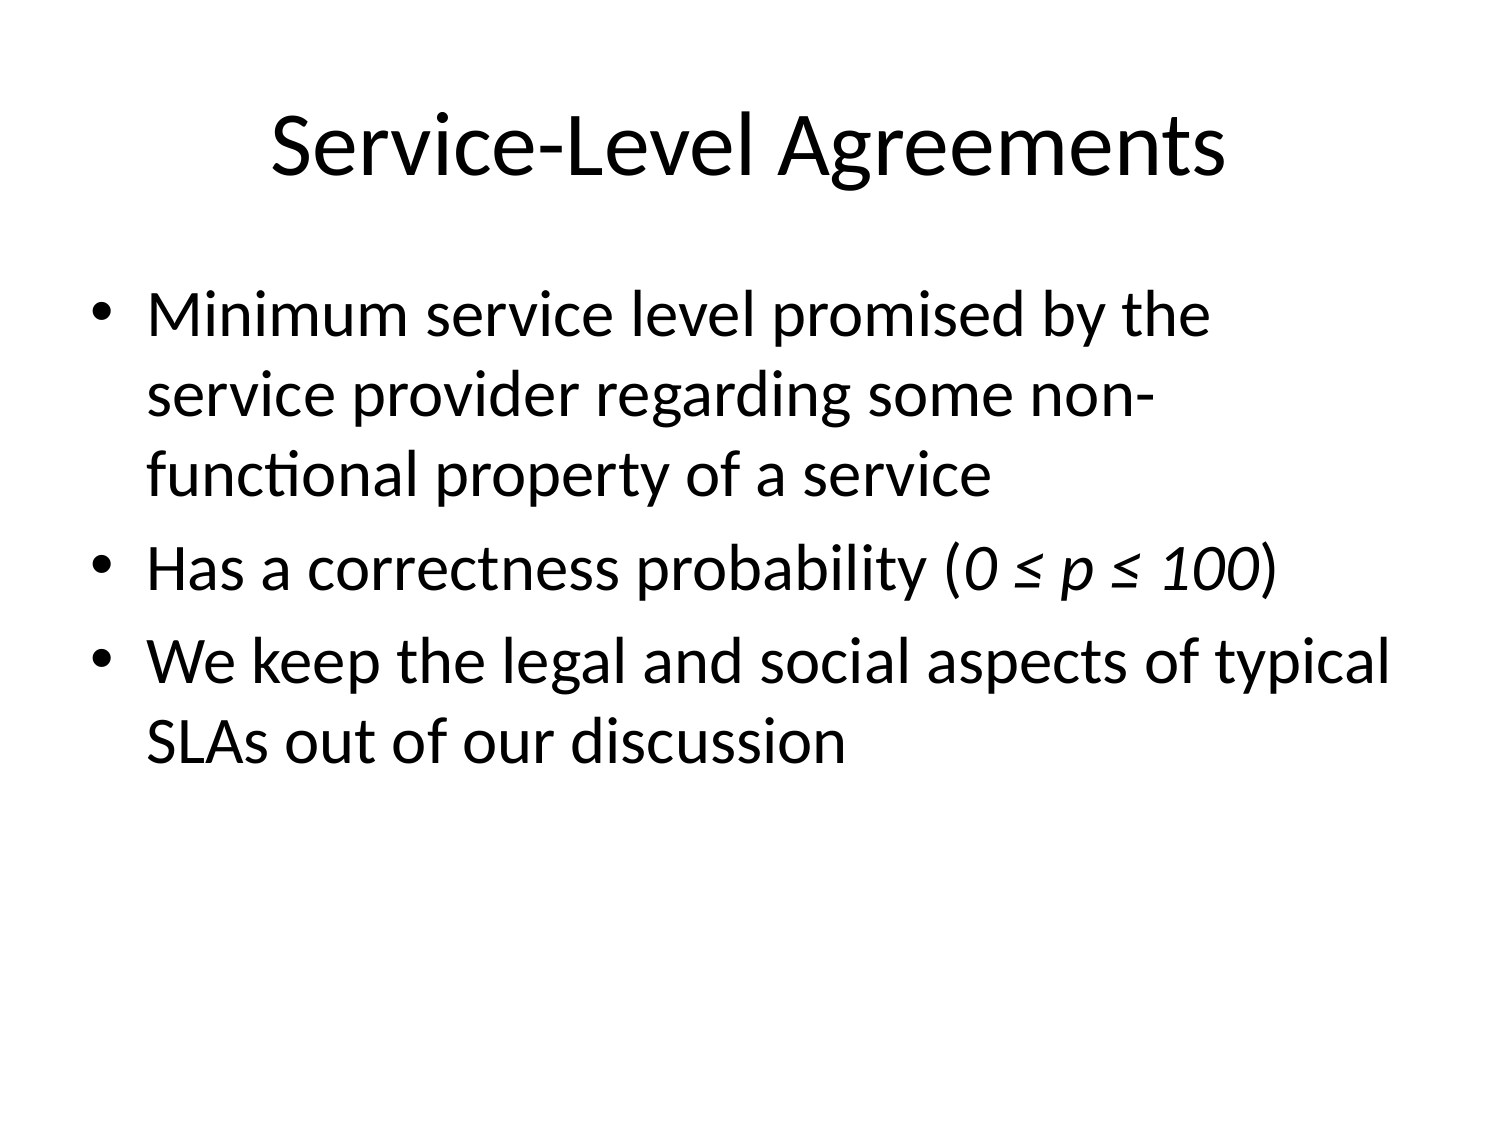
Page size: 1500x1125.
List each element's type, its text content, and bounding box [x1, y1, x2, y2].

list Minimum service level promised by the service provider regarding some non-functional property of a service Has a correctness probability (0 ≤ p ≤ 100) We keep the legal and social aspects of typical SLAs out of our discussion [75, 262, 1425, 1005]
title Service-Level Agreements [75, 45, 1425, 233]
